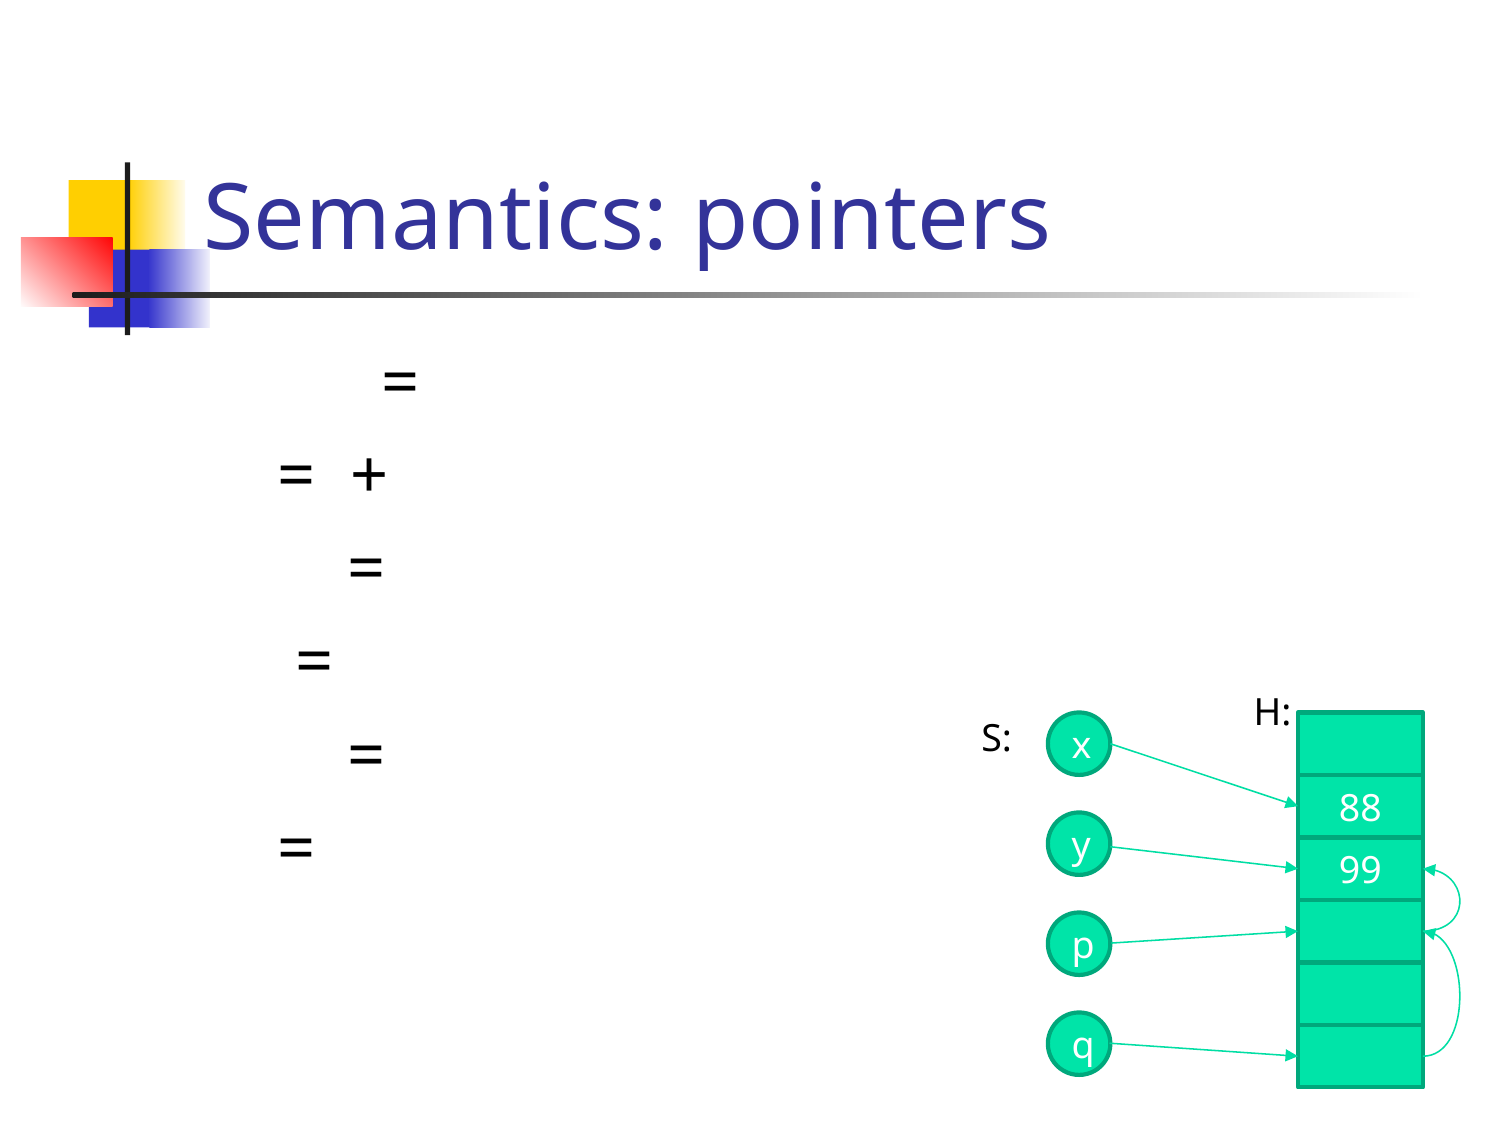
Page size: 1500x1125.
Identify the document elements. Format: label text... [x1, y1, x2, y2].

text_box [1422, 868, 1426, 930]
text_box [1296, 960, 1417, 1023]
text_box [1110, 846, 1299, 869]
text_box q [1045, 1010, 1113, 1078]
text_box H: [1238, 680, 1352, 741]
text_box [1296, 710, 1425, 773]
text_box x [1055, 710, 1113, 778]
text_box 88 [1296, 773, 1425, 835]
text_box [1109, 1042, 1299, 1057]
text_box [1422, 930, 1426, 1057]
text_box p [1045, 910, 1112, 978]
text_box y [1045, 810, 1113, 877]
text_box 99 [1296, 835, 1425, 898]
text_box [1296, 898, 1417, 960]
text_box [1296, 1023, 1425, 1089]
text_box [1111, 930, 1299, 944]
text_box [1110, 743, 1299, 807]
title Semantics: pointers [188, 35, 1468, 275]
text_box S: [966, 706, 1080, 767]
